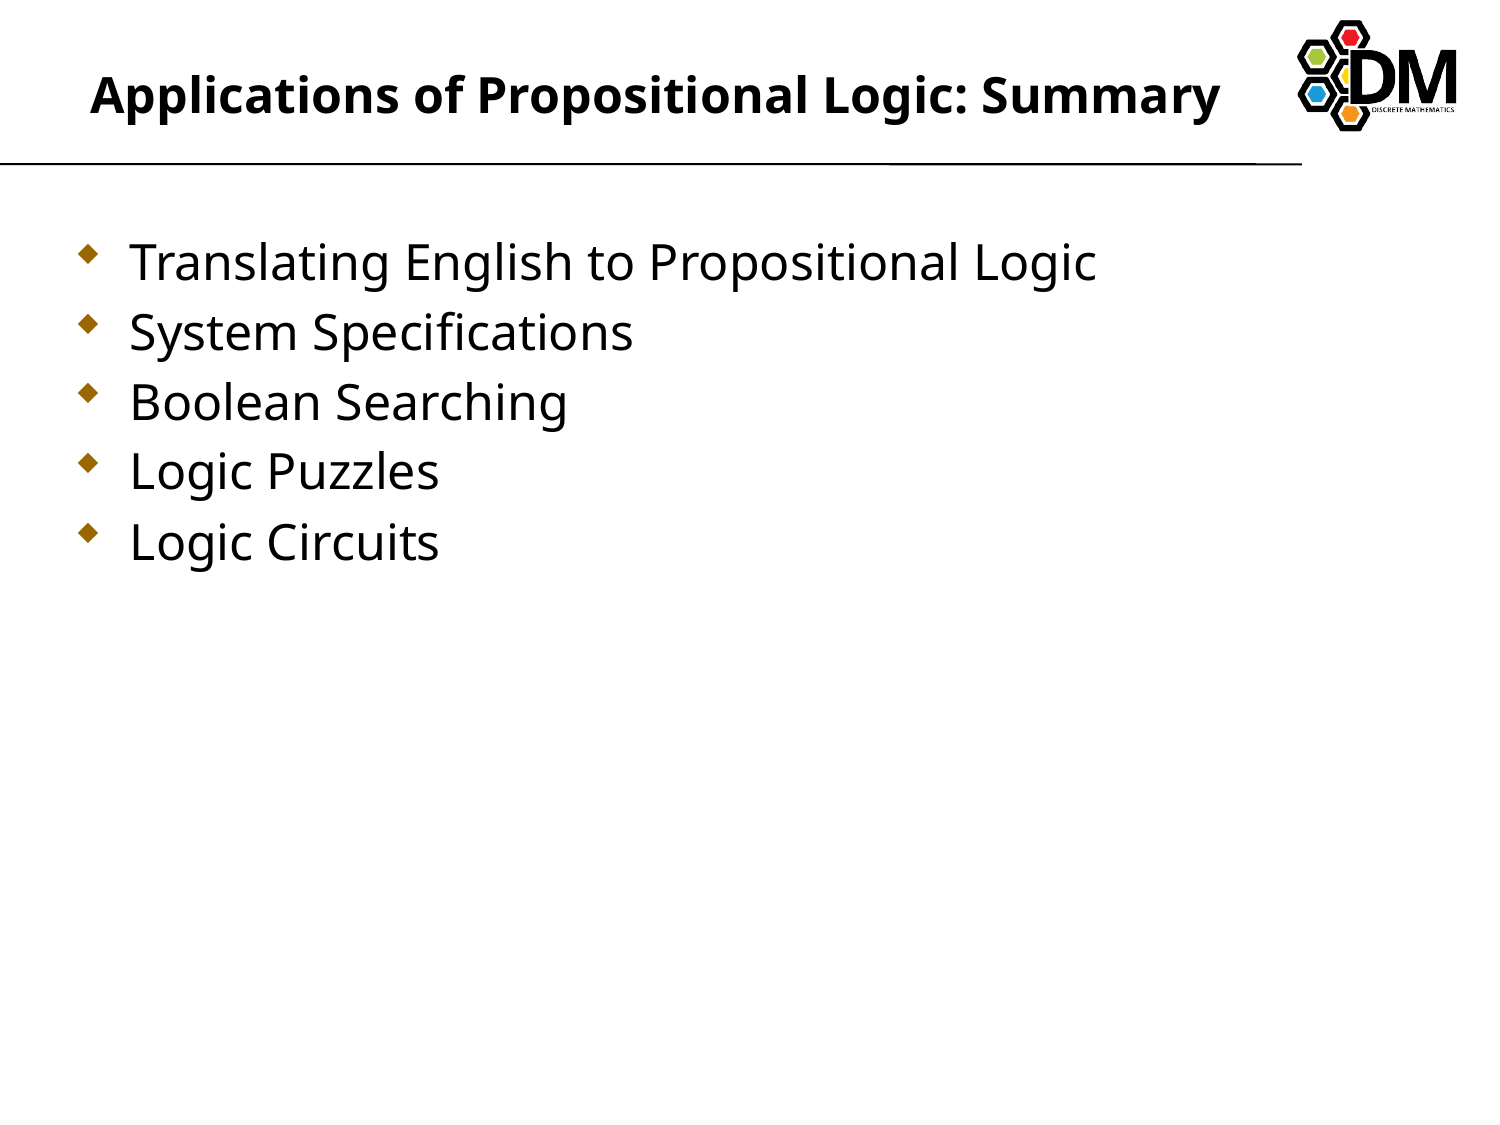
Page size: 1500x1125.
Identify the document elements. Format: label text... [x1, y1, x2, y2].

picture [1278, 11, 1477, 141]
title Applications of Propositional Logic: Summary [11, 23, 1301, 165]
list Translating English to Propositional Logic System Specifications Boolean Searching Logic Puzzles Logic Circuits [58, 222, 1454, 610]
